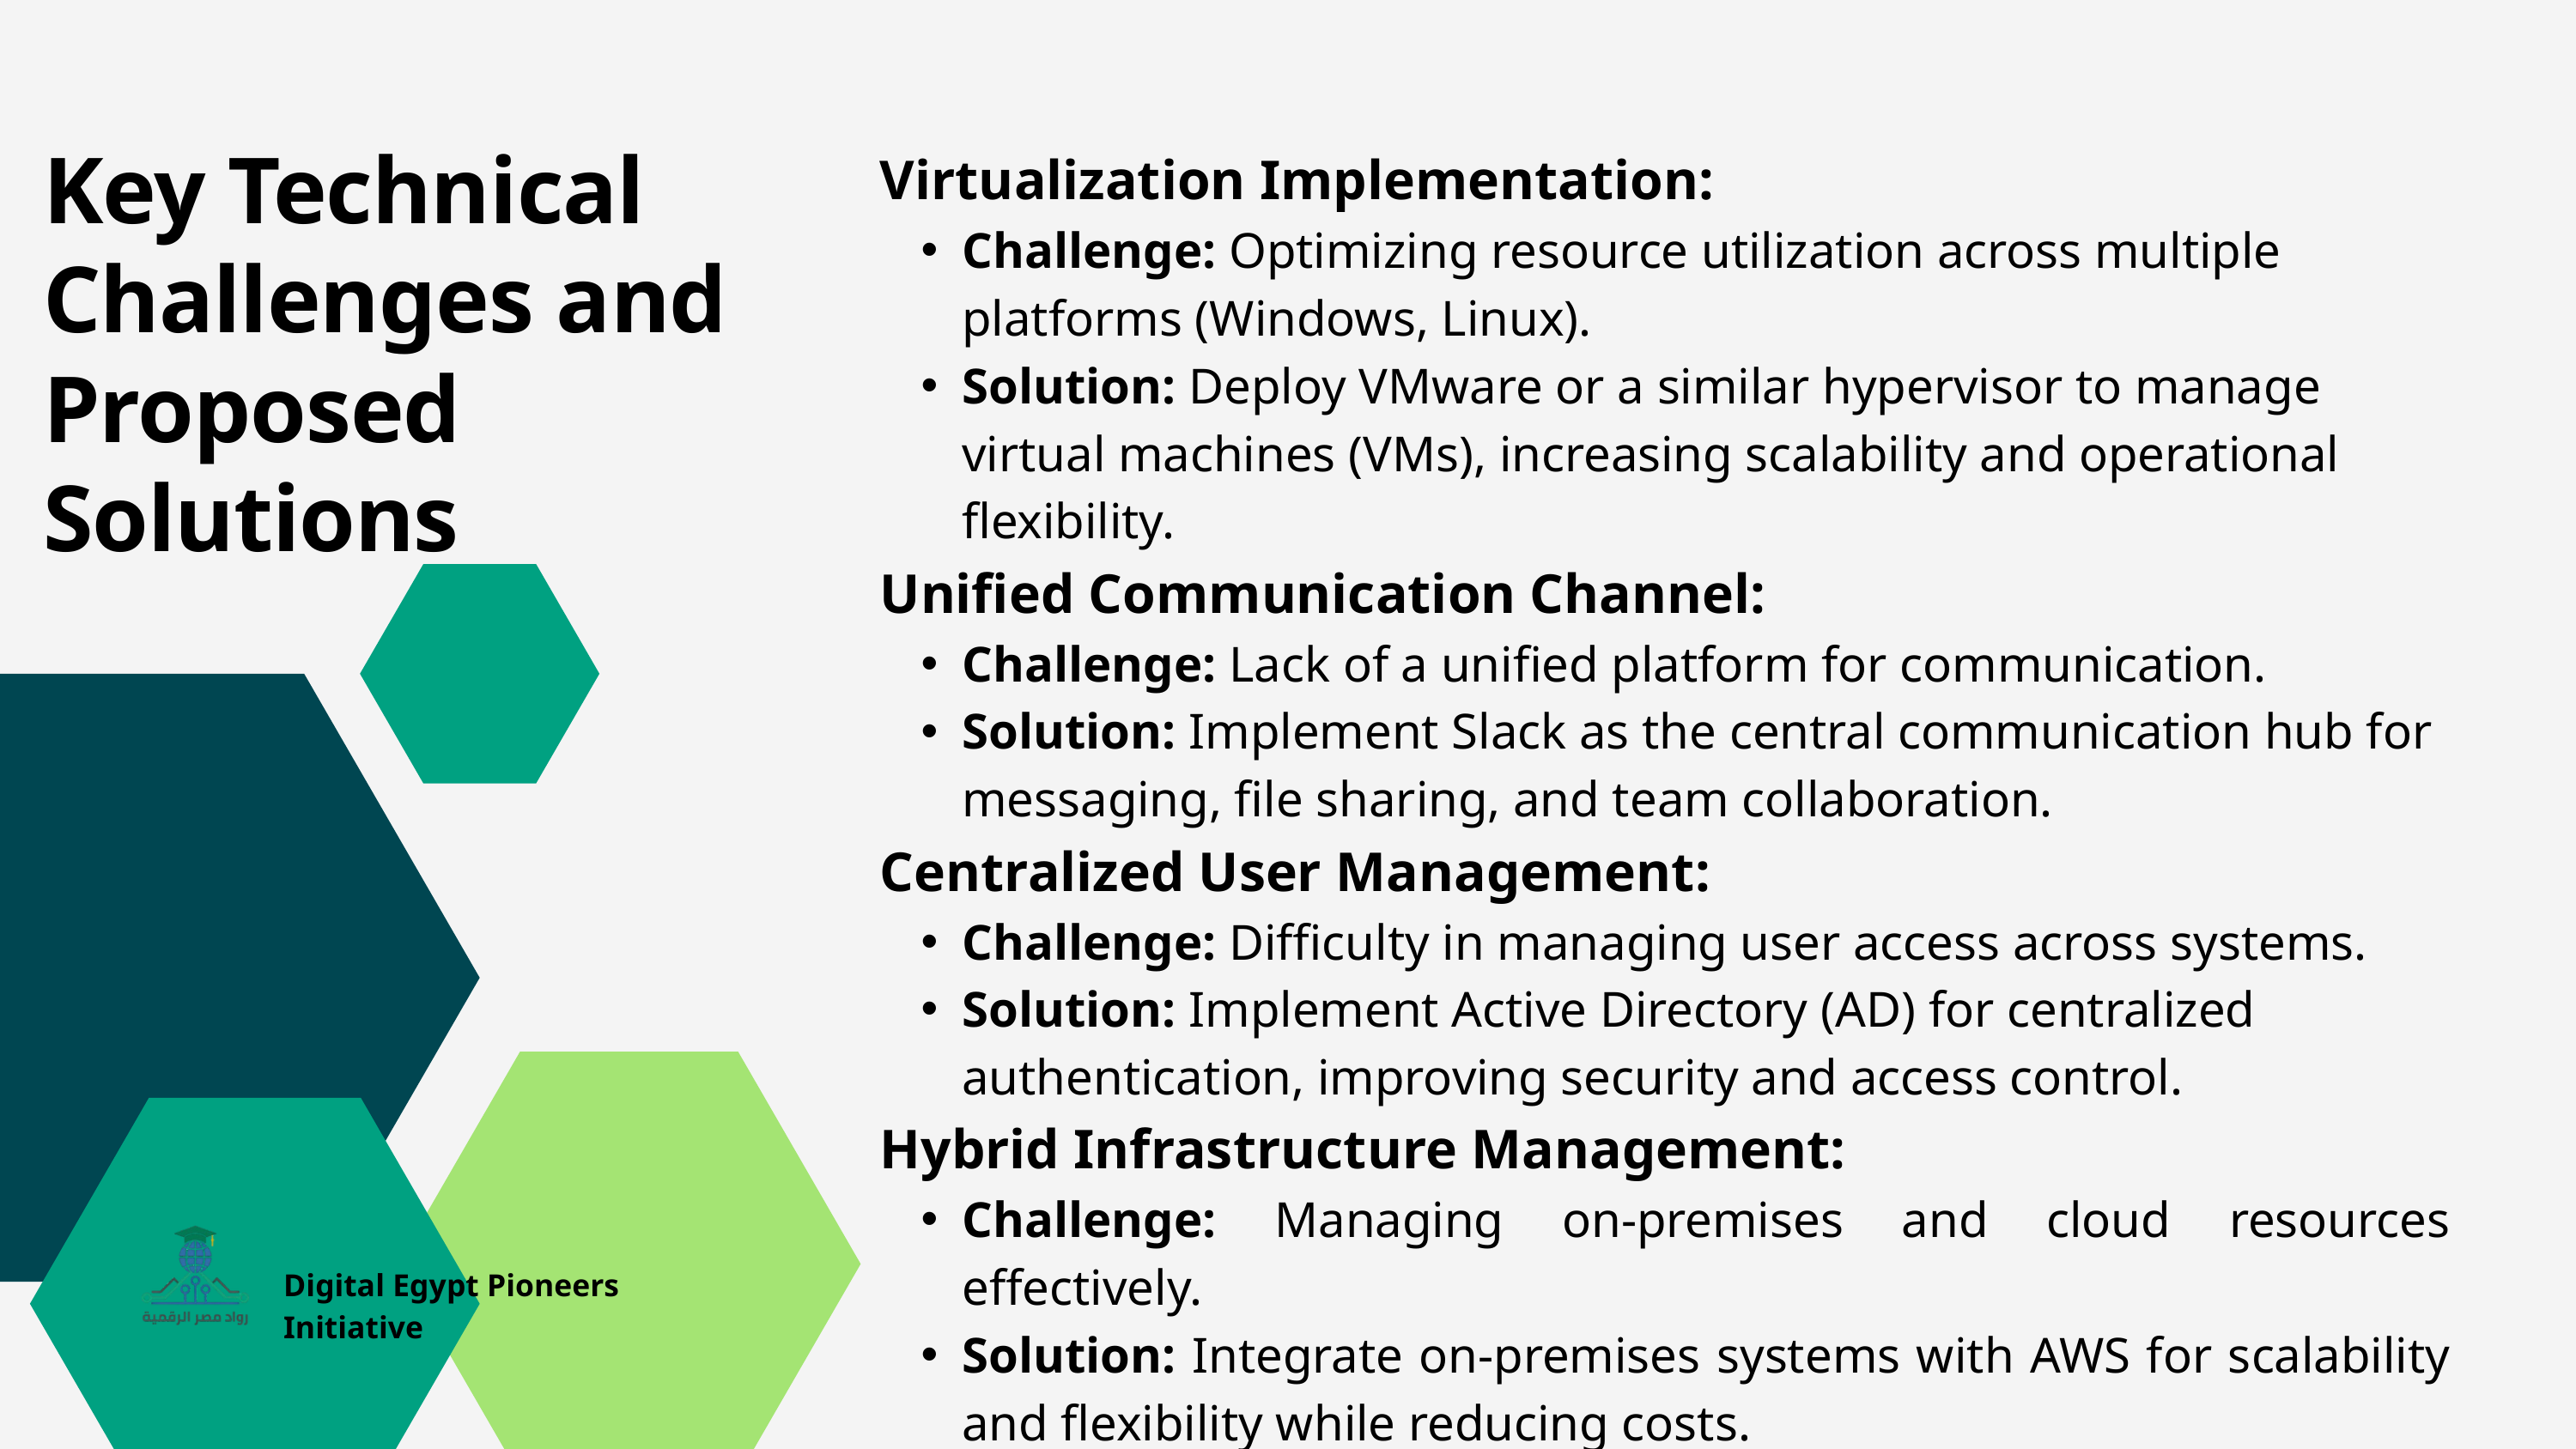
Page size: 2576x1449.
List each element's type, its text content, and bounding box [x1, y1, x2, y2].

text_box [397, 1051, 861, 1449]
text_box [359, 563, 600, 784]
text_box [29, 1097, 480, 1449]
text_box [121, 1210, 741, 1354]
text_box Virtualization Implementation: Challenge: Optimizing resource utilization across multiple platforms (Windows, Linux). Solution: Deploy VMware or a similar hypervisor to manage virtual machines (VMs), increasing scalability and operational flexibility. Unified Communication Channel: Challenge: Lack of a unified platform for communication. Solution: Implement Slack as the central communication hub for messaging, file sharing, and team collaboration. Centralized User Management: Challenge: Difficulty in managing user access across systems. Solution: Implement Active Directory (AD) for centralized authentication, improving security and access control. Hybrid Infrastructure Management: Challenge: Managing on-premises and cloud resources effectively. Solution: Integrate on-premises systems with AWS for scalability and flexibility while reducing costs. [879, 135, 2451, 1449]
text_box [0, 673, 480, 1282]
text_box Key Technical Challenges and Proposed Solutions [43, 131, 820, 570]
